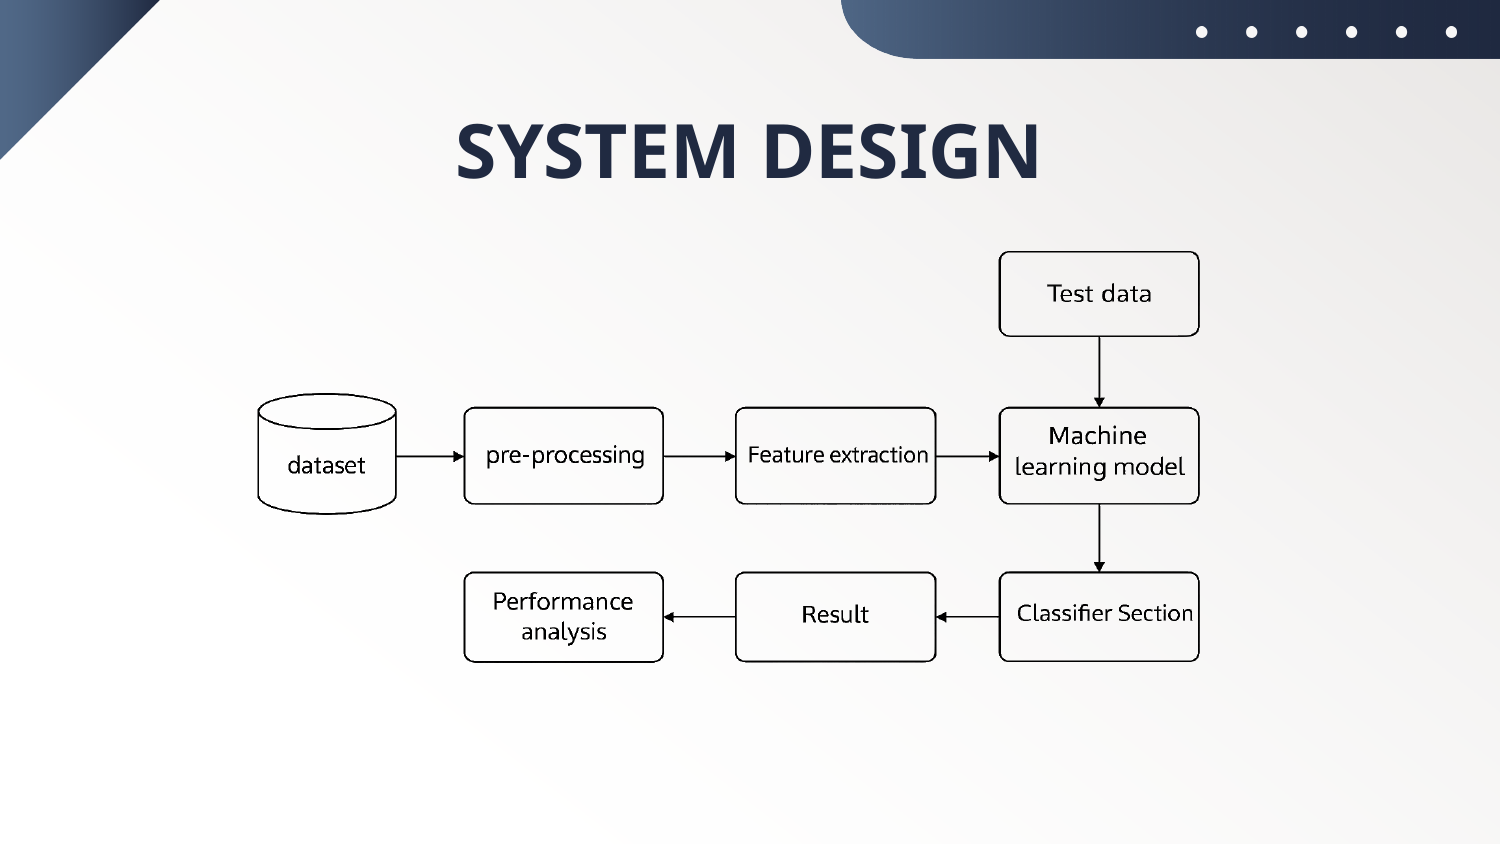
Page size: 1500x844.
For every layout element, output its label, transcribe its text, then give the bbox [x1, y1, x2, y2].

title SYSTEM DESIGN [118, 88, 1382, 183]
picture [0, 0, 1500, 844]
